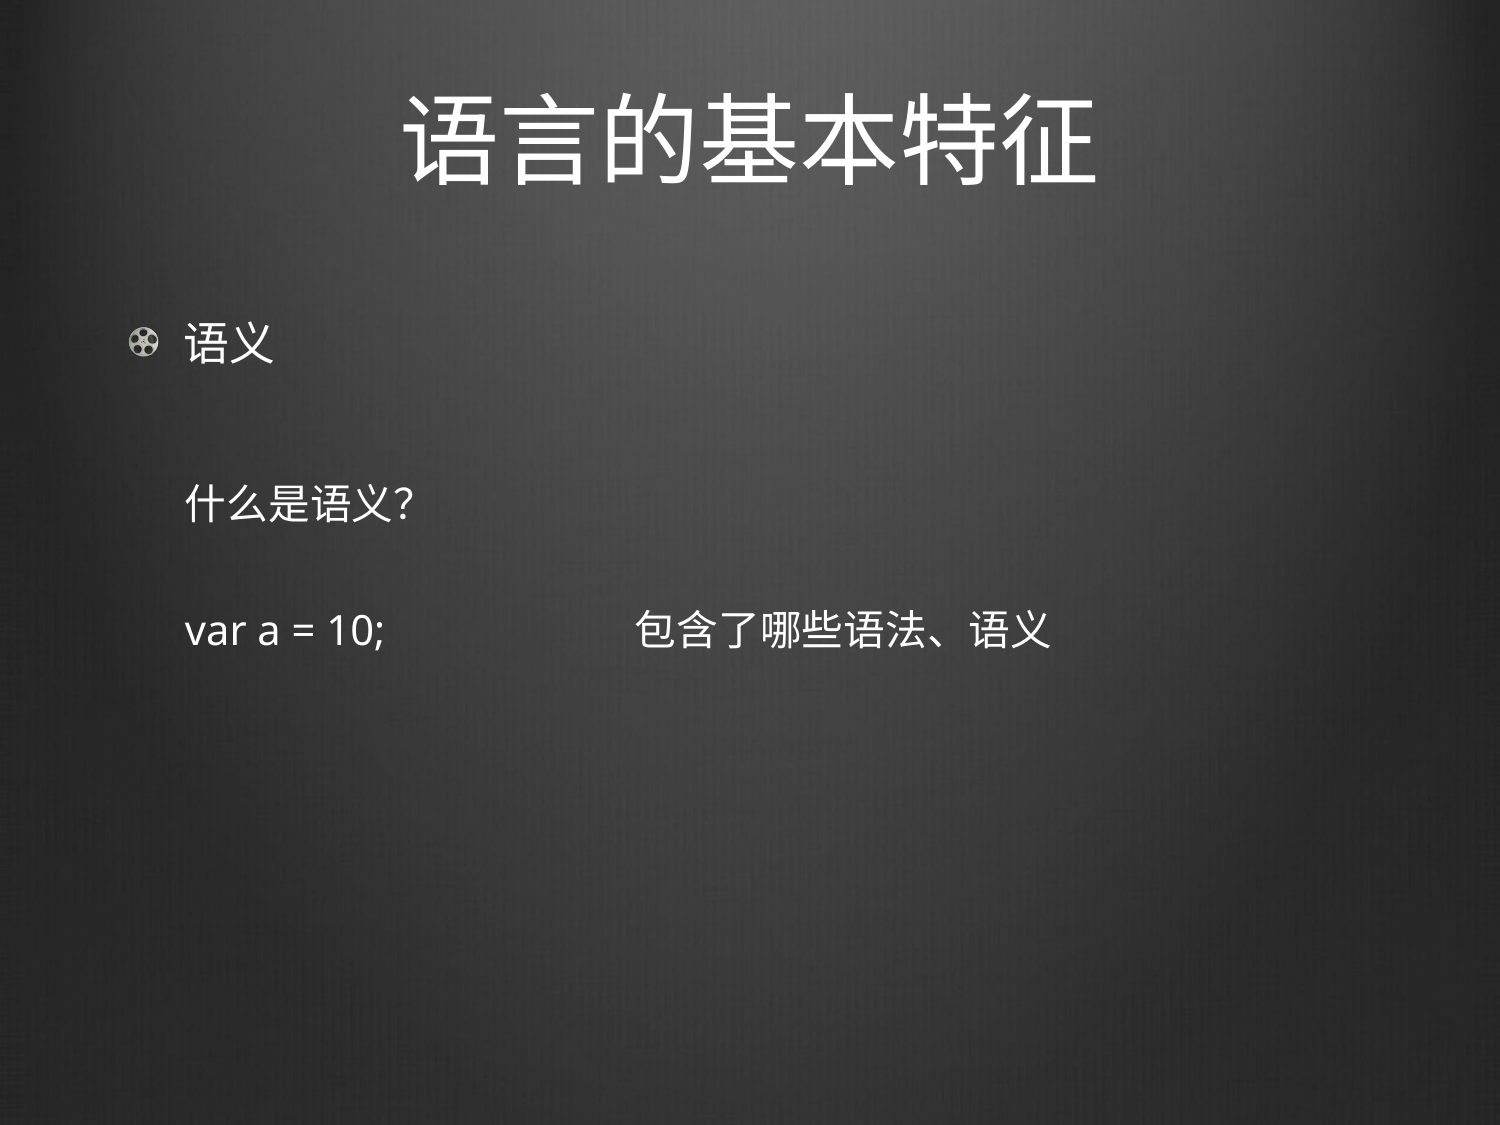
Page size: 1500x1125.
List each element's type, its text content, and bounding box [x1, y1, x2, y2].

picture [127, 325, 160, 358]
list 语义 什么是语义？ var a = 10; 包含了哪些语法、语义 [112, 306, 1388, 1005]
title 语言的基本特征 [112, 19, 1388, 255]
